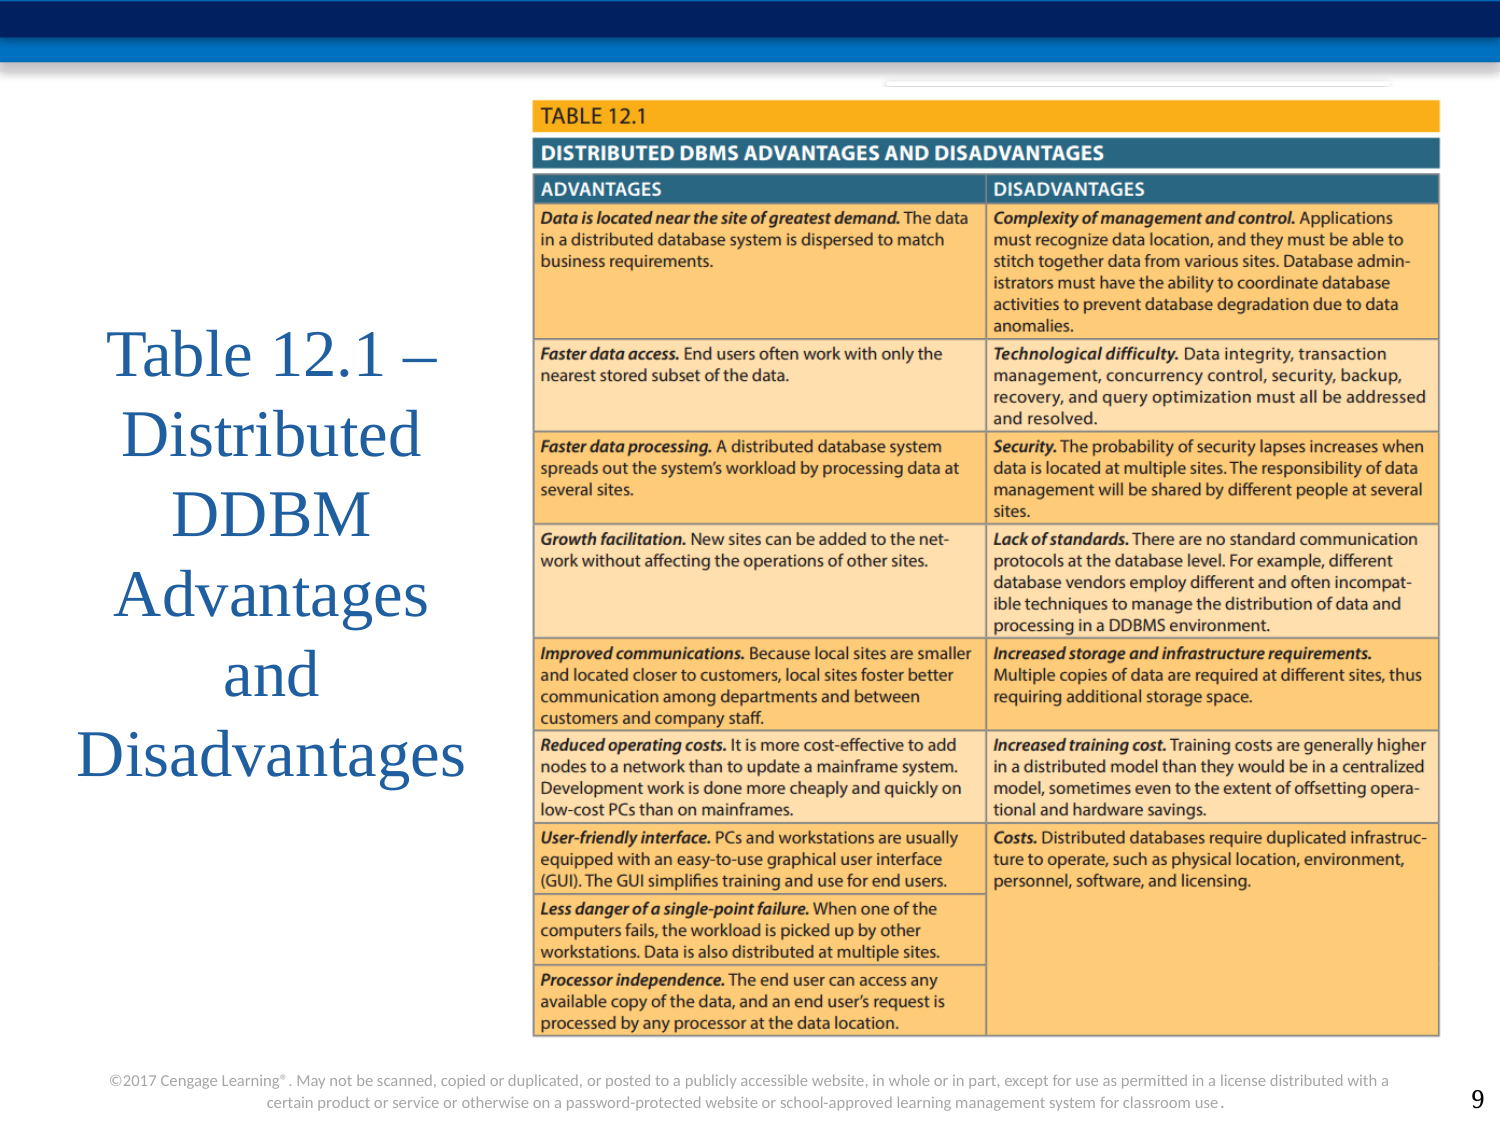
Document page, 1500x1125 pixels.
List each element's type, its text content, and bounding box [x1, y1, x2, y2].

slide_number 9 [1425, 1074, 1500, 1125]
picture [524, 87, 1451, 1045]
title Table 12.1 – Distributed DDBM Advantages and Disadvantages [50, 462, 494, 638]
